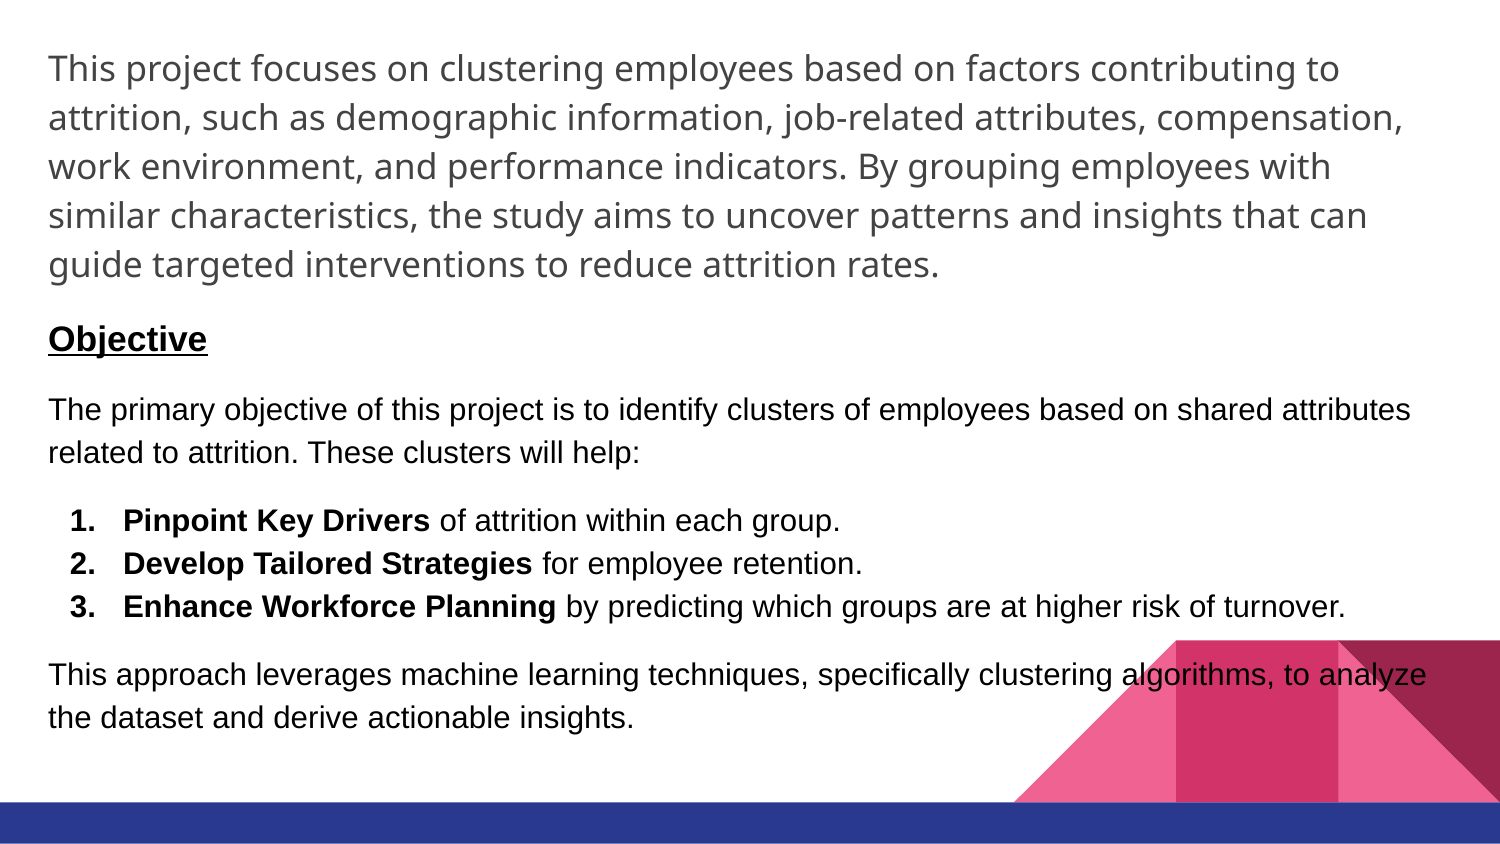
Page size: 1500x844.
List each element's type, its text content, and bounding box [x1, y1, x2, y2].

list This project focuses on clustering employees based on factors contributing to attrition, such as demographic information, job-related attributes, compensation, work environment, and performance indicators. By grouping employees with similar characteristics, the study aims to uncover patterns and insights that can guide targeted interventions to reduce attrition rates. Objective The primary objective of this project is to identify clusters of employees based on shared attributes related to attrition. These clusters will help: Pinpoint Key Drivers of attrition within each group. Develop Tailored Strategies for employee retention. Enhance Workforce Planning by predicting which groups are at higher risk of turnover. This approach leverages machine learning techniques, specifically clustering algorithms, to analyze the dataset and derive actionable insights. [33, 24, 1449, 793]
